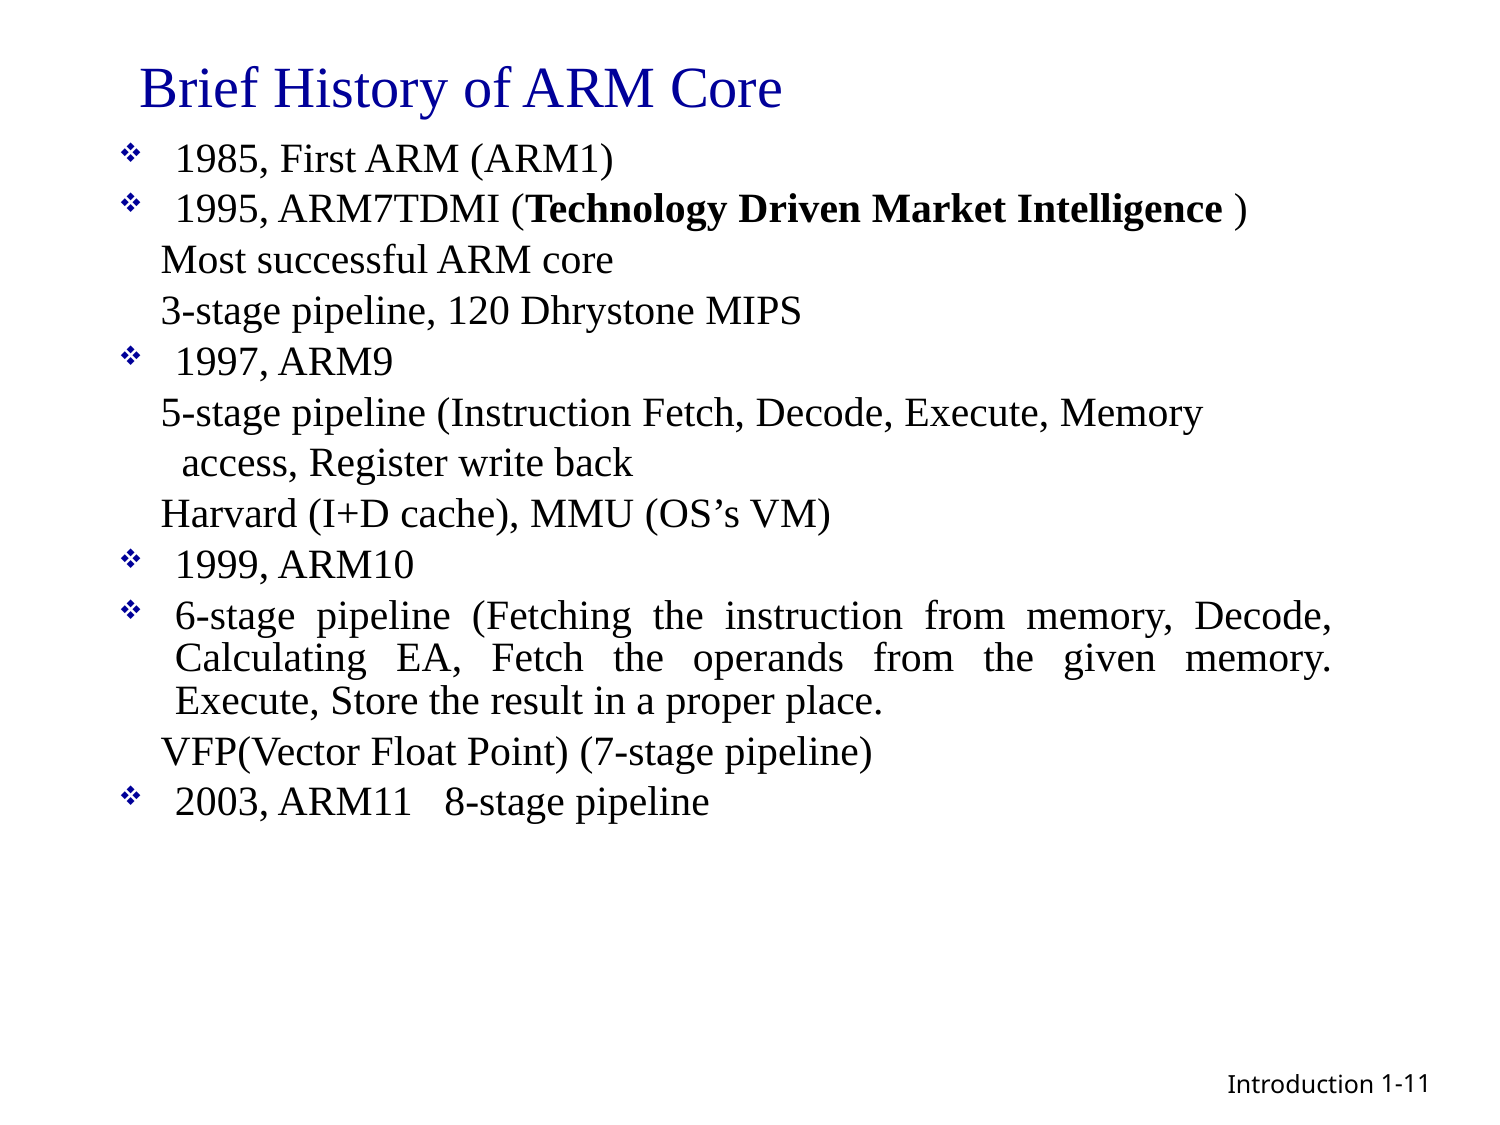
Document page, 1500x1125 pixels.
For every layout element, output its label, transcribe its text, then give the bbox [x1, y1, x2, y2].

slide_number 1-11 [1365, 1059, 1477, 1106]
footer Introduction [914, 1060, 1391, 1109]
title Brief History of ARM Core [124, 0, 1351, 170]
list 1985, First ARM (ARM1) 1995, ARM7TDMI (Technology Driven Market Intelligence ) Most successful ARM core 3-stage pipeline, 120 Dhrystone MIPS 1997, ARM9 5-stage pipeline (Instruction Fetch, Decode, Execute, Memory access, Register write back Harvard (I+D cache), MMU (OS’s VM) 1999, ARM10 6-stage pipeline (Fetching the instruction from memory, Decode, Calculating EA, Fetch the operands from the given memory. Execute, Store the result in a proper place. VFP(Vector Float Point) (7-stage pipeline) 2003, ARM11 8-stage pipeline [103, 130, 1349, 1068]
